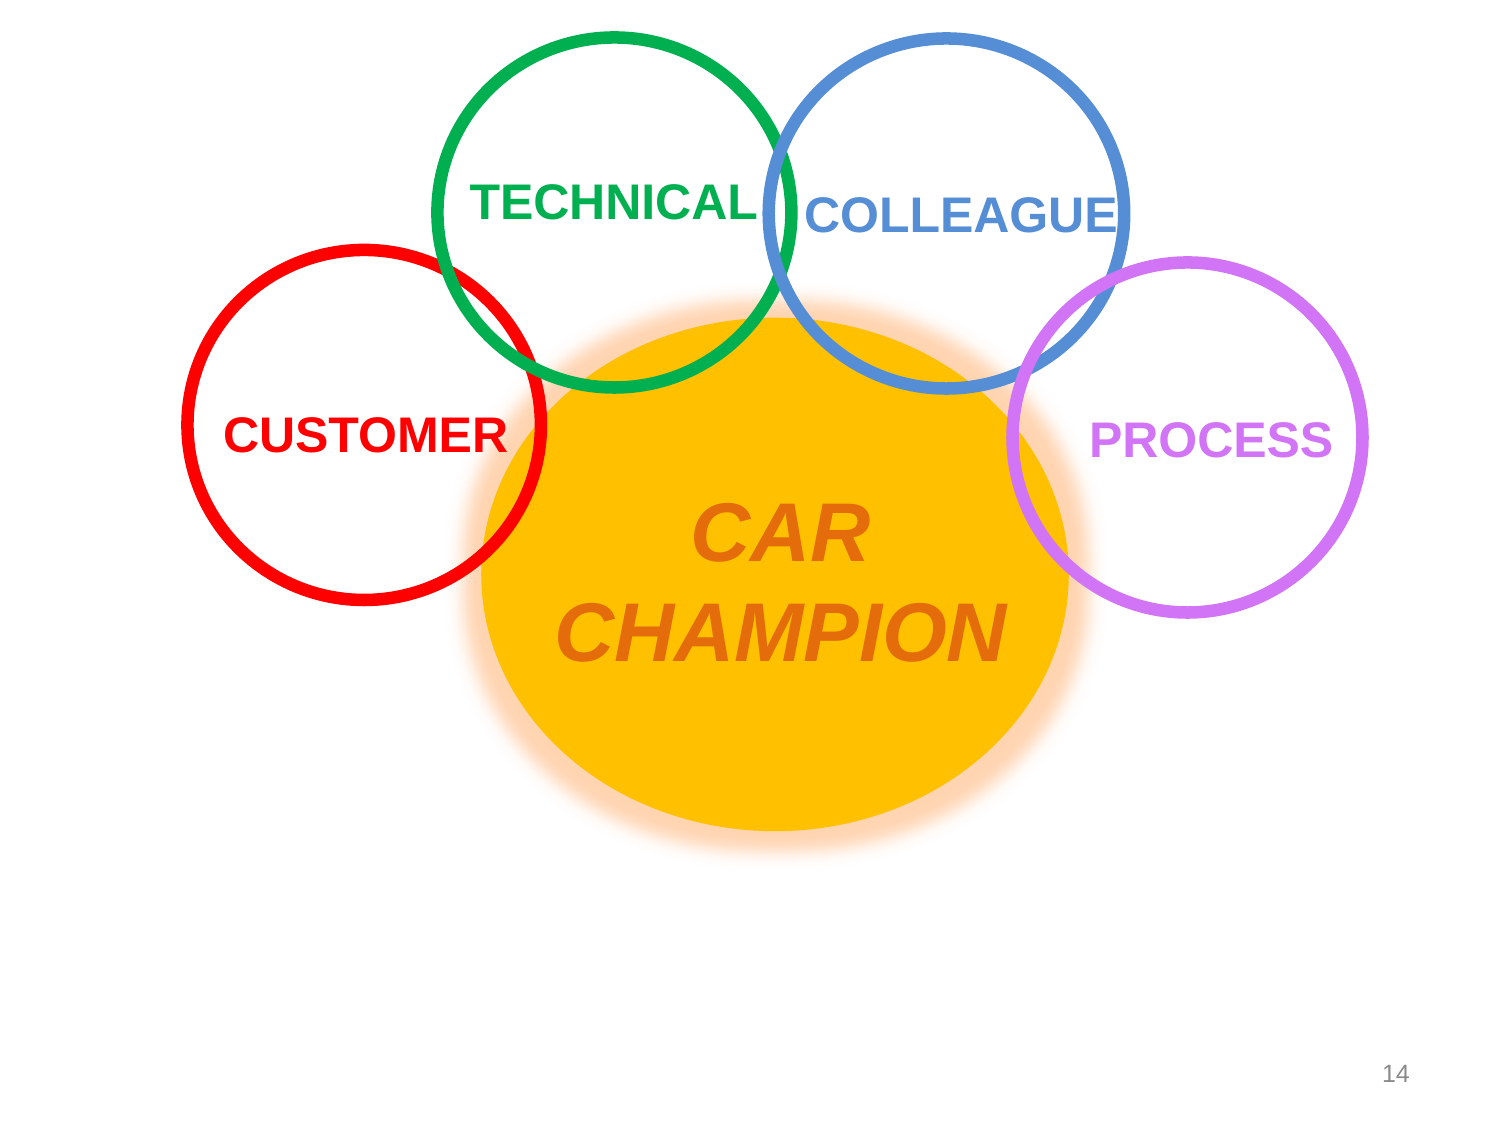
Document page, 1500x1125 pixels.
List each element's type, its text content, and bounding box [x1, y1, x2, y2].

text_box PROCESS [1074, 399, 1349, 475]
text_box COLLEAGUE [789, 174, 1133, 250]
text_box [185, 247, 472, 603]
text_box [768, 36, 1123, 322]
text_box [451, 323, 1066, 1108]
text_box [1053, 260, 1365, 615]
text_box TECHNICAL [454, 162, 773, 238]
text_box CUSTOMER [208, 394, 446, 470]
text_box [435, 35, 780, 322]
slide_number 14 [1074, 1042, 1425, 1103]
